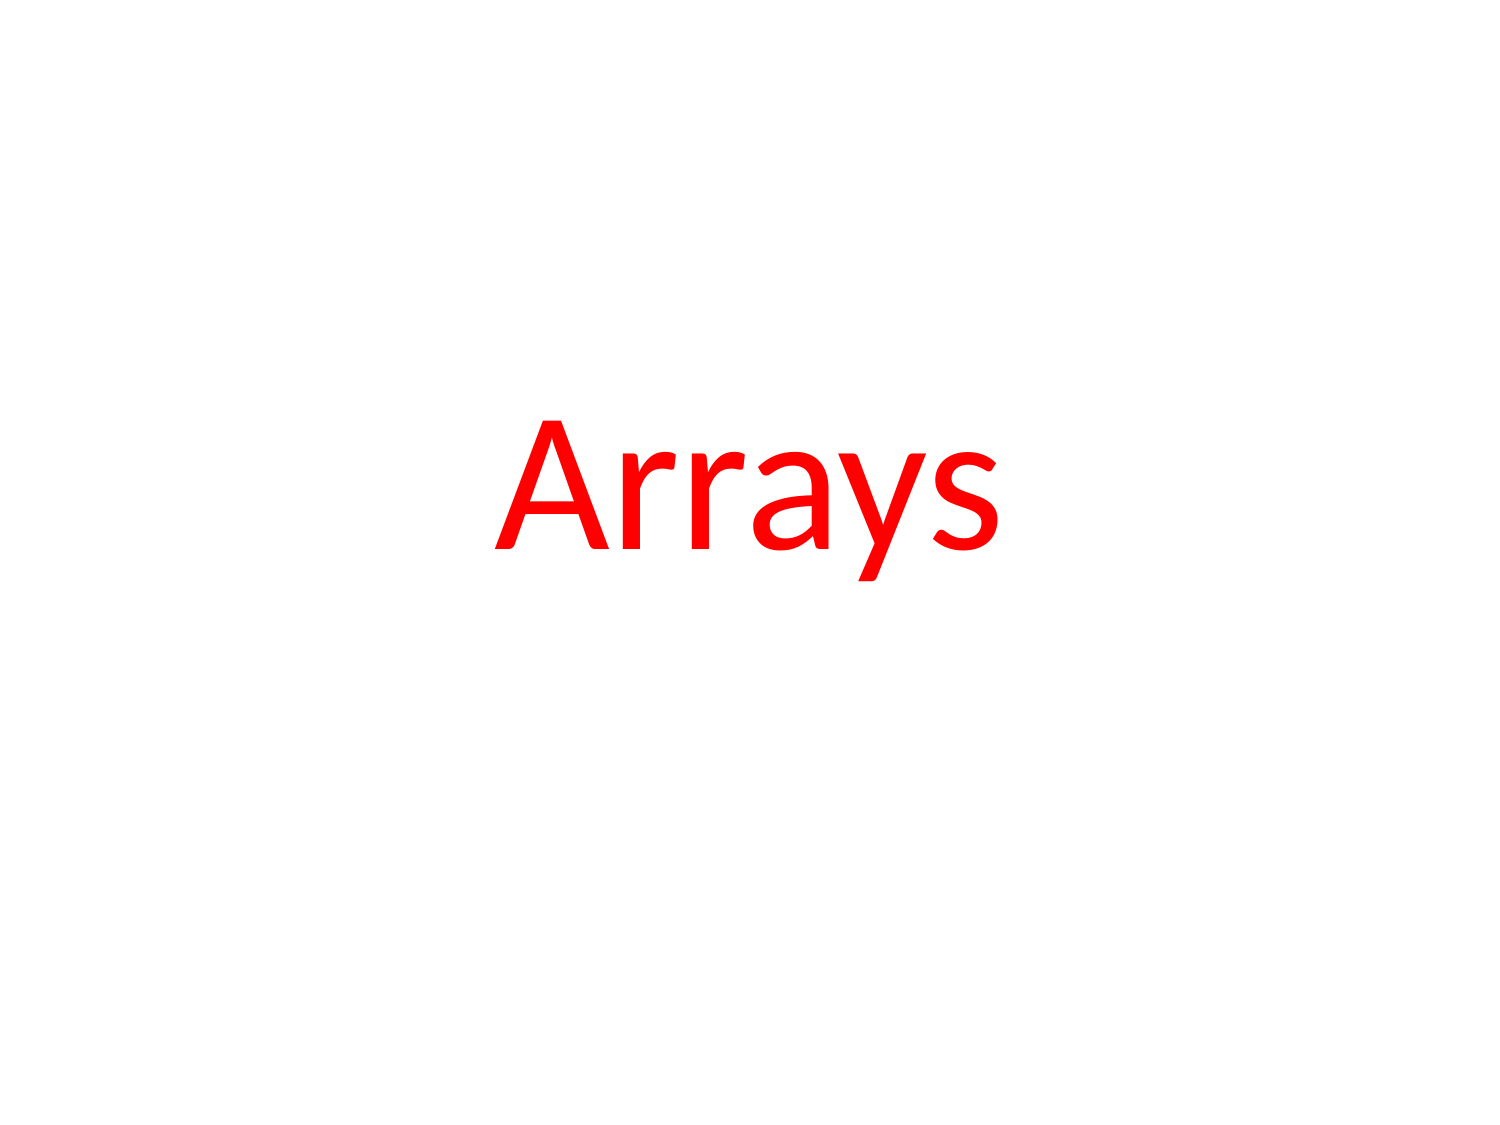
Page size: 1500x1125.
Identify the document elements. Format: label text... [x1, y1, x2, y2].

title Arrays [112, 349, 1388, 591]
